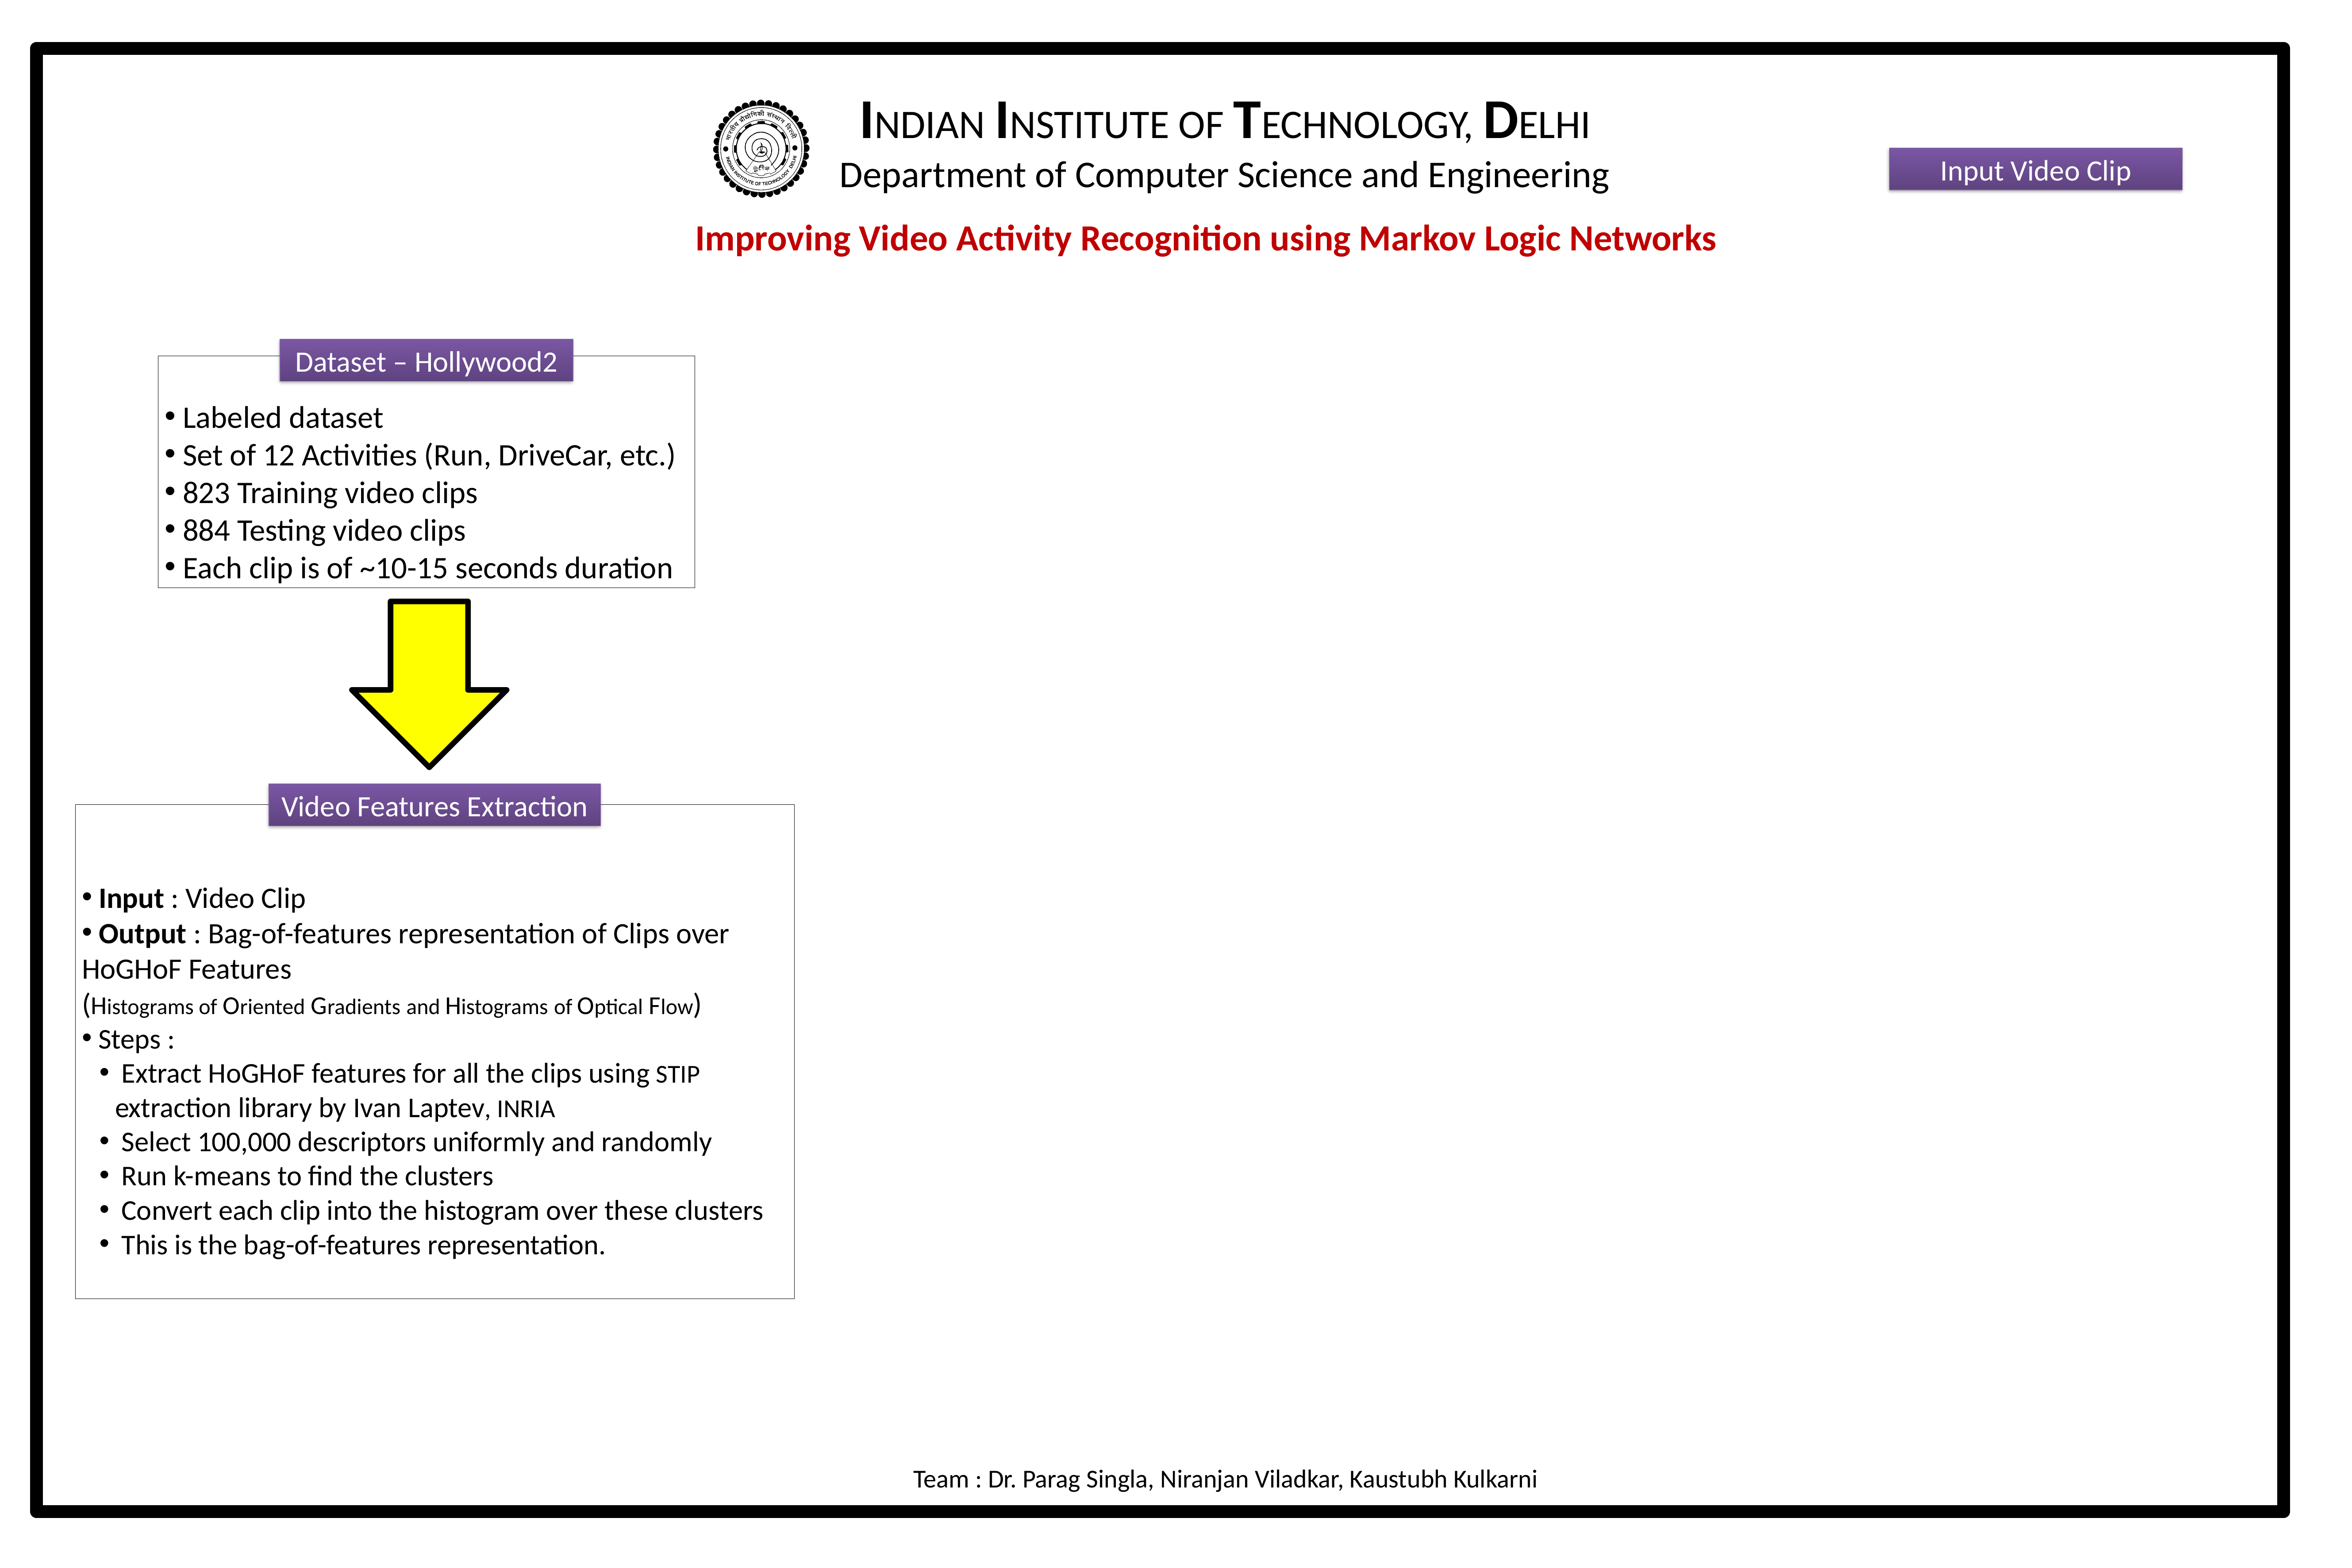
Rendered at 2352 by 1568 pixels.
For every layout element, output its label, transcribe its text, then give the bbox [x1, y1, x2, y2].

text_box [158, 339, 695, 591]
text_box Team : Dr. Parag Singla, Niranjan Viladkar, Kaustubh Kulkarni [894, 1458, 1558, 1496]
text_box Improving Video Activity Recognition using Markov Logic Networks [684, 211, 1729, 297]
picture [711, 98, 811, 200]
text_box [75, 784, 795, 1304]
text_box Input Video Clip [1889, 148, 2183, 190]
text_box [36, 48, 2284, 1512]
text_box INDIAN INSTITUTE OF TECHNOLOGY, DELHI Department of Computer Science and Engineering [776, 79, 1674, 198]
text_box [351, 600, 508, 769]
